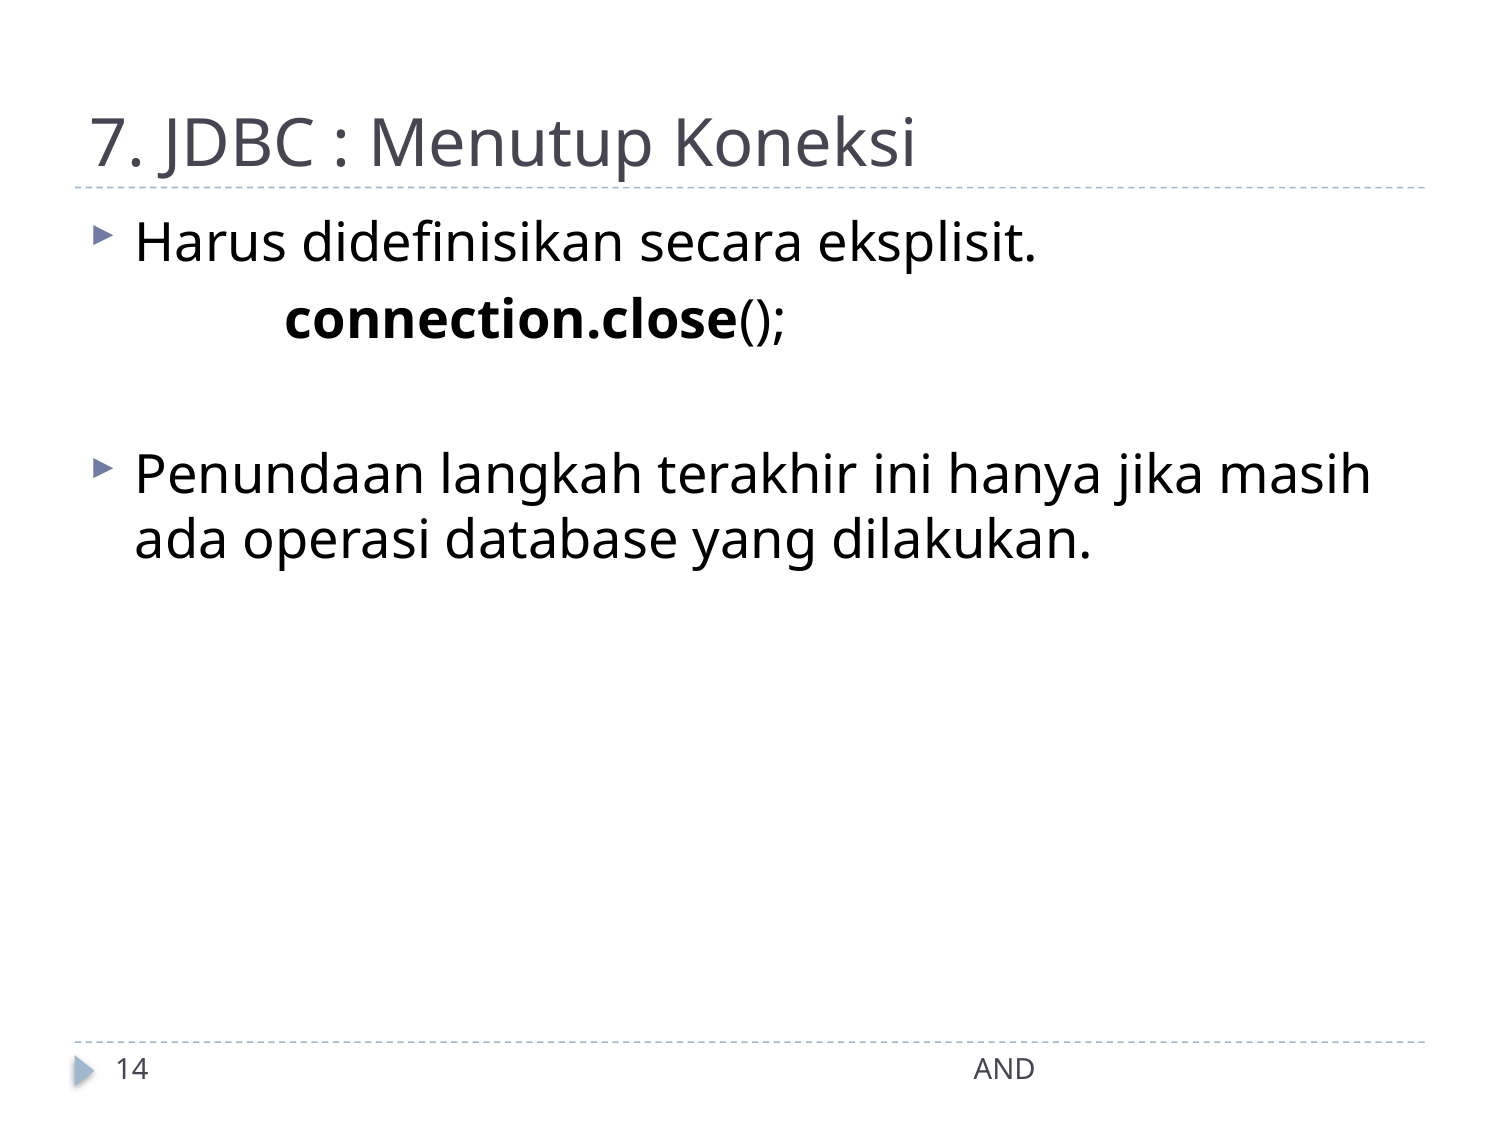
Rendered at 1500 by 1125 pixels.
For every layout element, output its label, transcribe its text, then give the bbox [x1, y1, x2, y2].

slide_number 14 [100, 1042, 426, 1103]
title 7. JDBC : Menutup Koneksi [75, 24, 1425, 188]
list Harus didefinisikan secara eksplisit. connection.close(); Penundaan langkah terakhir ini hanya jika masih ada operasi database yang dilakukan. [75, 200, 1425, 1010]
footer AND [475, 1042, 1051, 1103]
